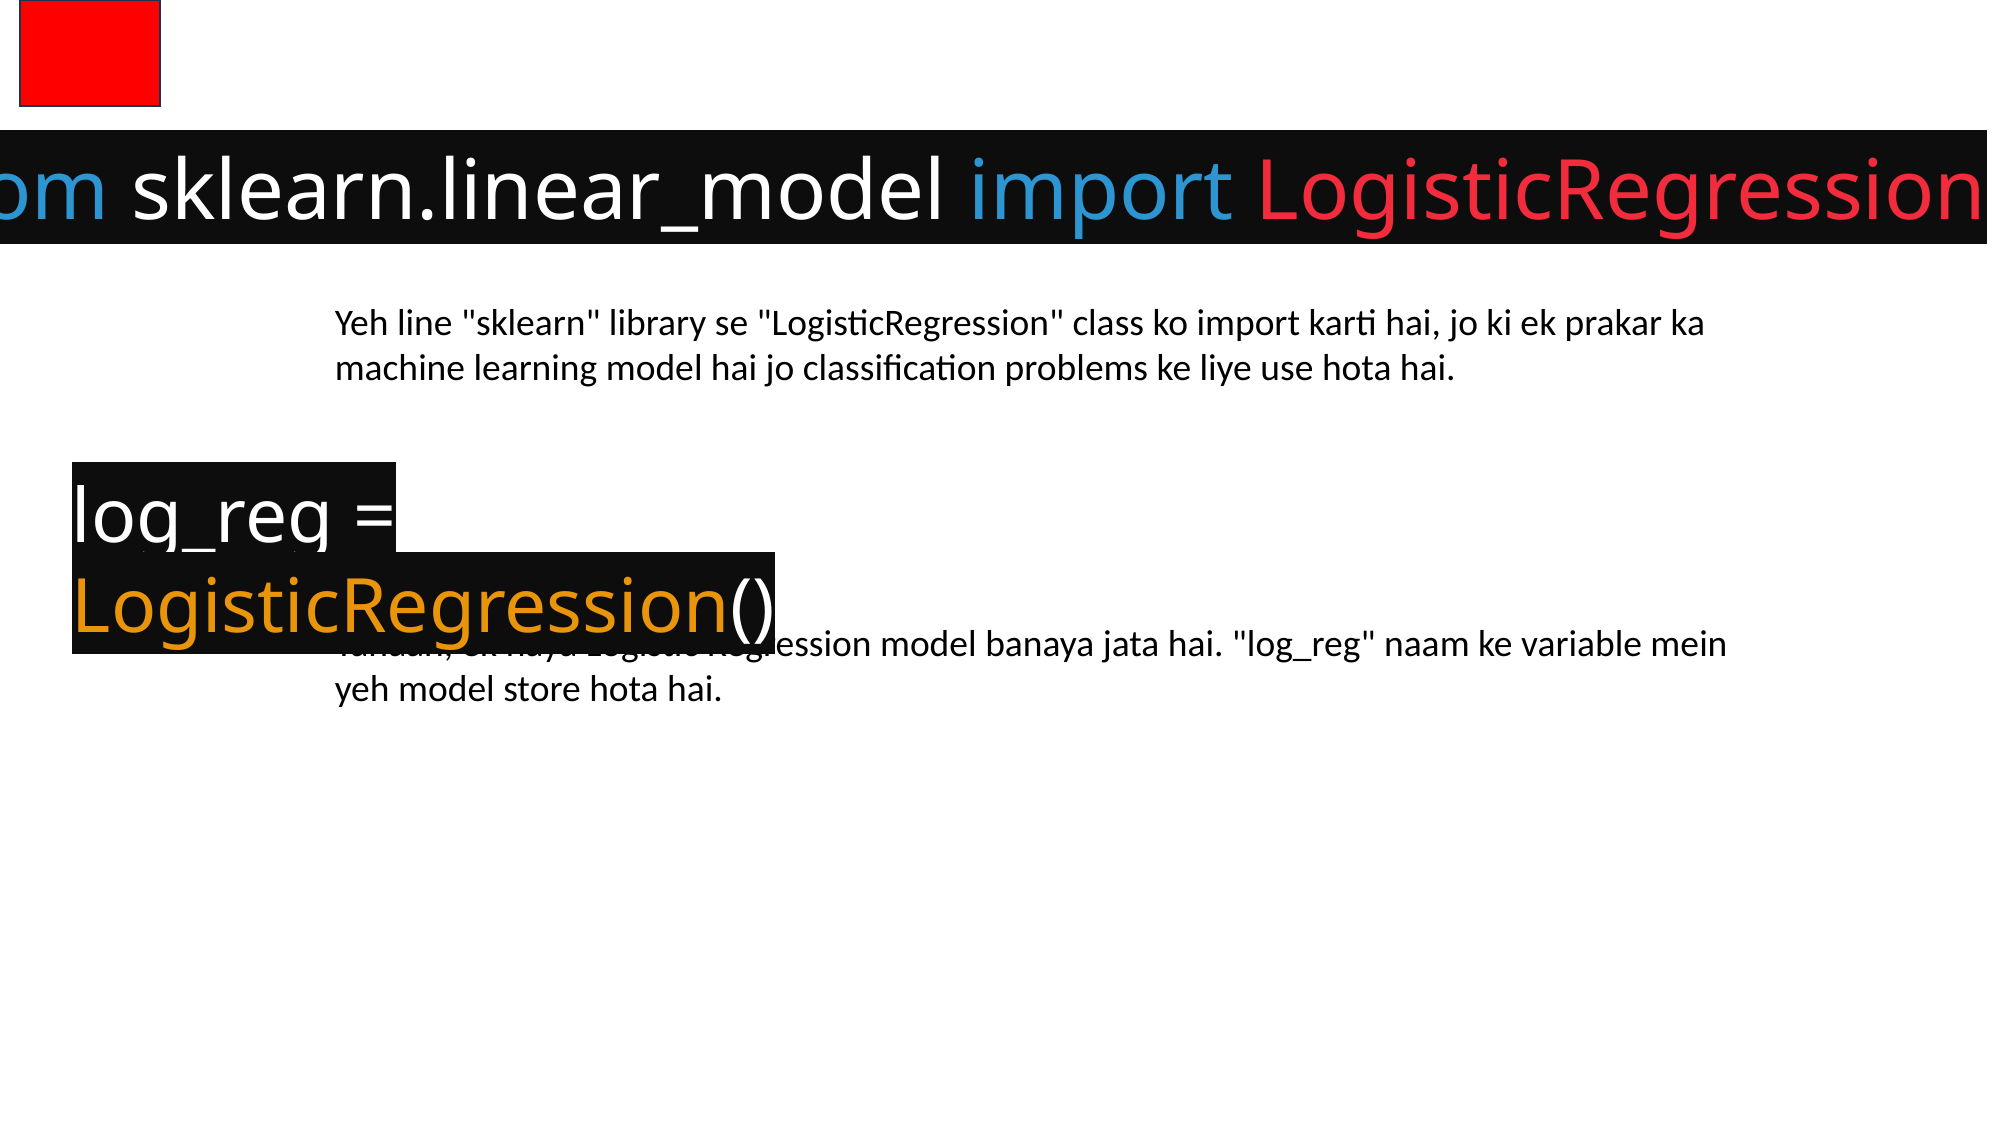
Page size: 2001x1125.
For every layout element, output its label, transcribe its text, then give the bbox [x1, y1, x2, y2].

text_box log_reg = LogisticRegression() [57, 460, 1057, 655]
text_box from sklearn.linear_model import LogisticRegression [0, 128, 2000, 244]
text_box [19, 0, 161, 107]
text_box Yeh line "sklearn" library se "LogisticRegression" class ko import karti hai, jo ki ek prakar ka machine learning model hai jo classification problems ke liye use hota hai. [320, 290, 1779, 395]
text_box Yahaan, ek naya Logistic Regression model banaya jata hai. "log_reg" naam ke variable mein yeh model store hota hai. [320, 611, 1779, 717]
